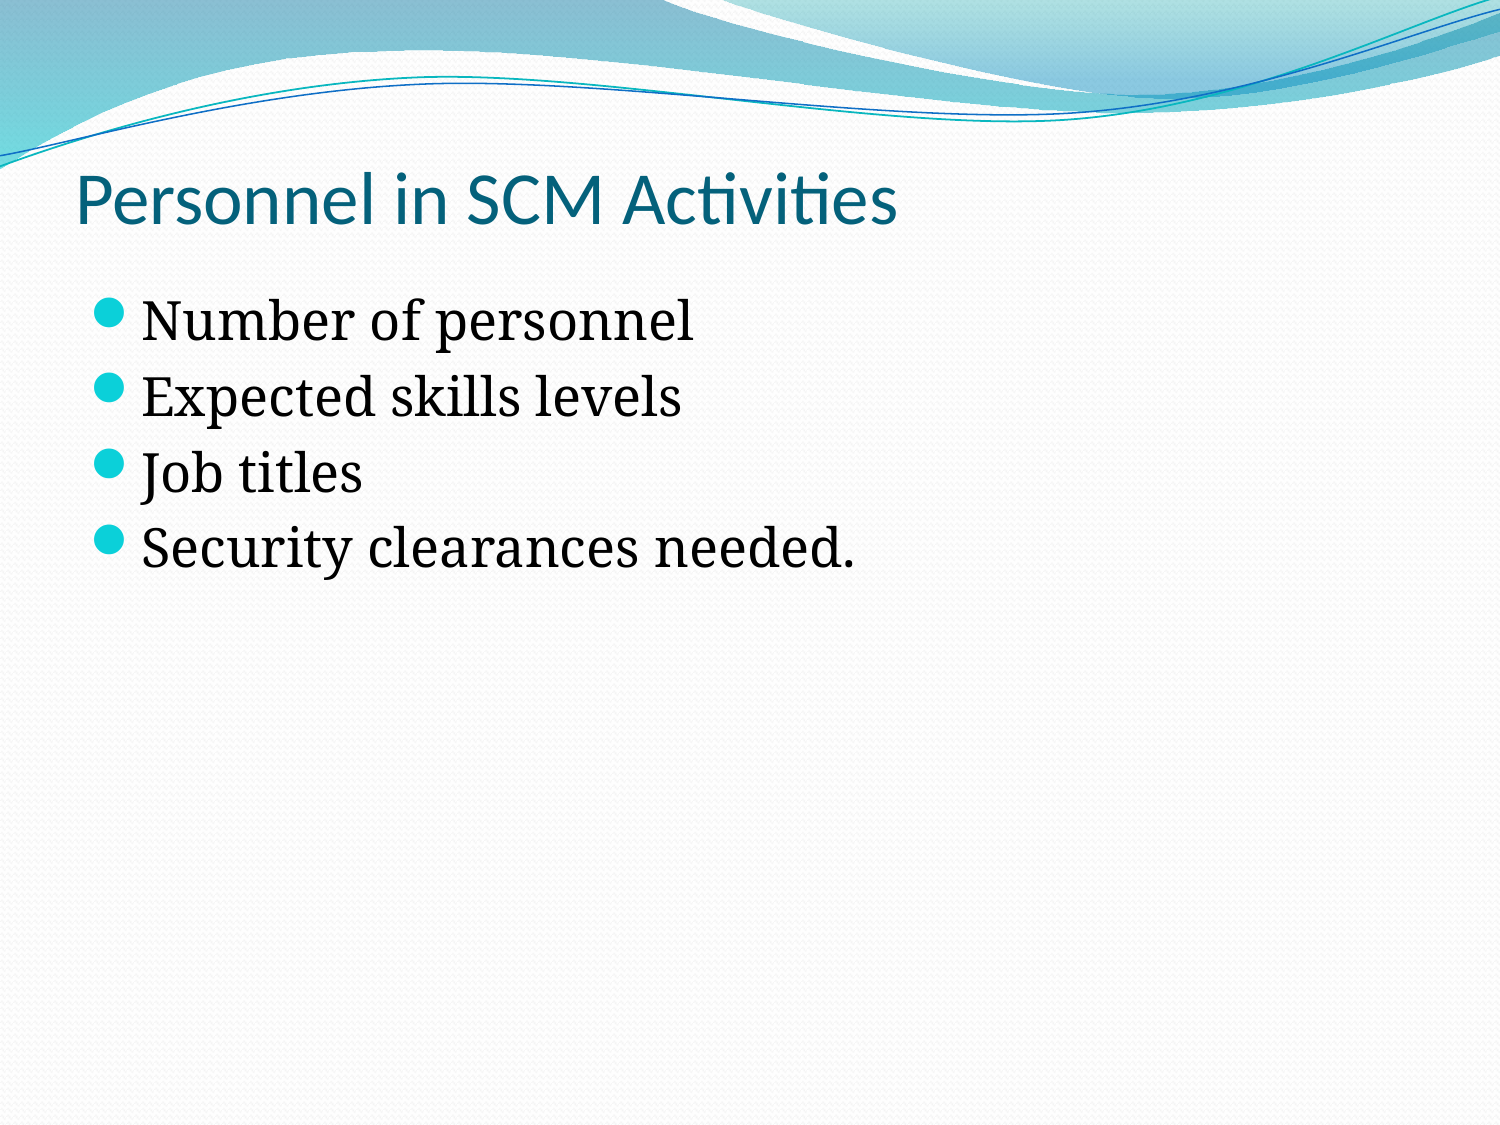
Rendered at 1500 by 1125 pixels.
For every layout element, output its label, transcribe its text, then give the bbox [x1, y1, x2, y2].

title Personnel in SCM Activities [75, 115, 1425, 244]
list Number of personnel Expected skills levels Job titles Security clearances needed. [75, 278, 1425, 764]
